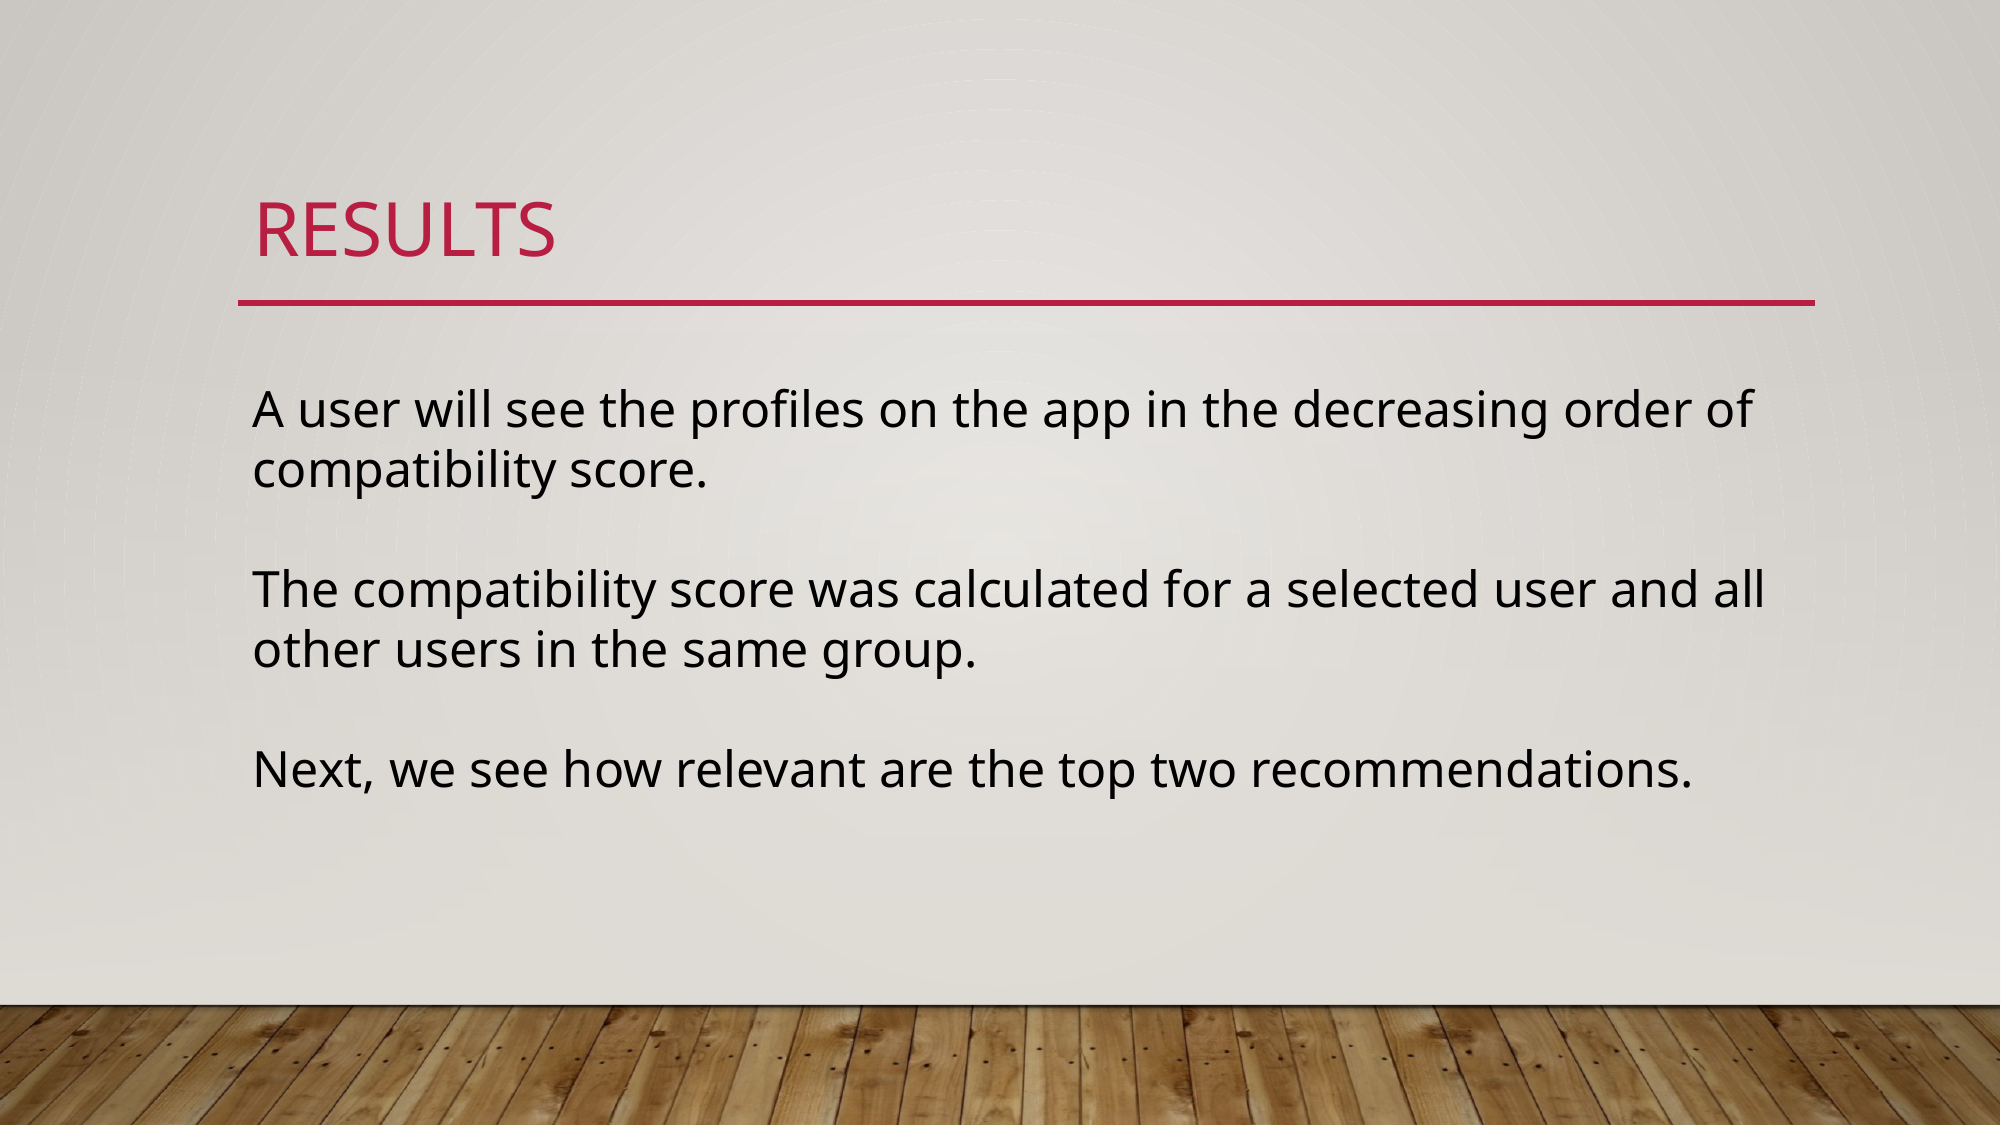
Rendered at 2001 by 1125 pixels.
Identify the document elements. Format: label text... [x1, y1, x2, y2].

text_box A user will see the profiles on the app in the decreasing order of compatibility score. The compatibility score was calculated for a selected user and all other users in the same group. Next, we see how relevant are the top two recommendations. [238, 369, 1814, 805]
picture [0, 1005, 2000, 1125]
title Results [238, 111, 1814, 284]
